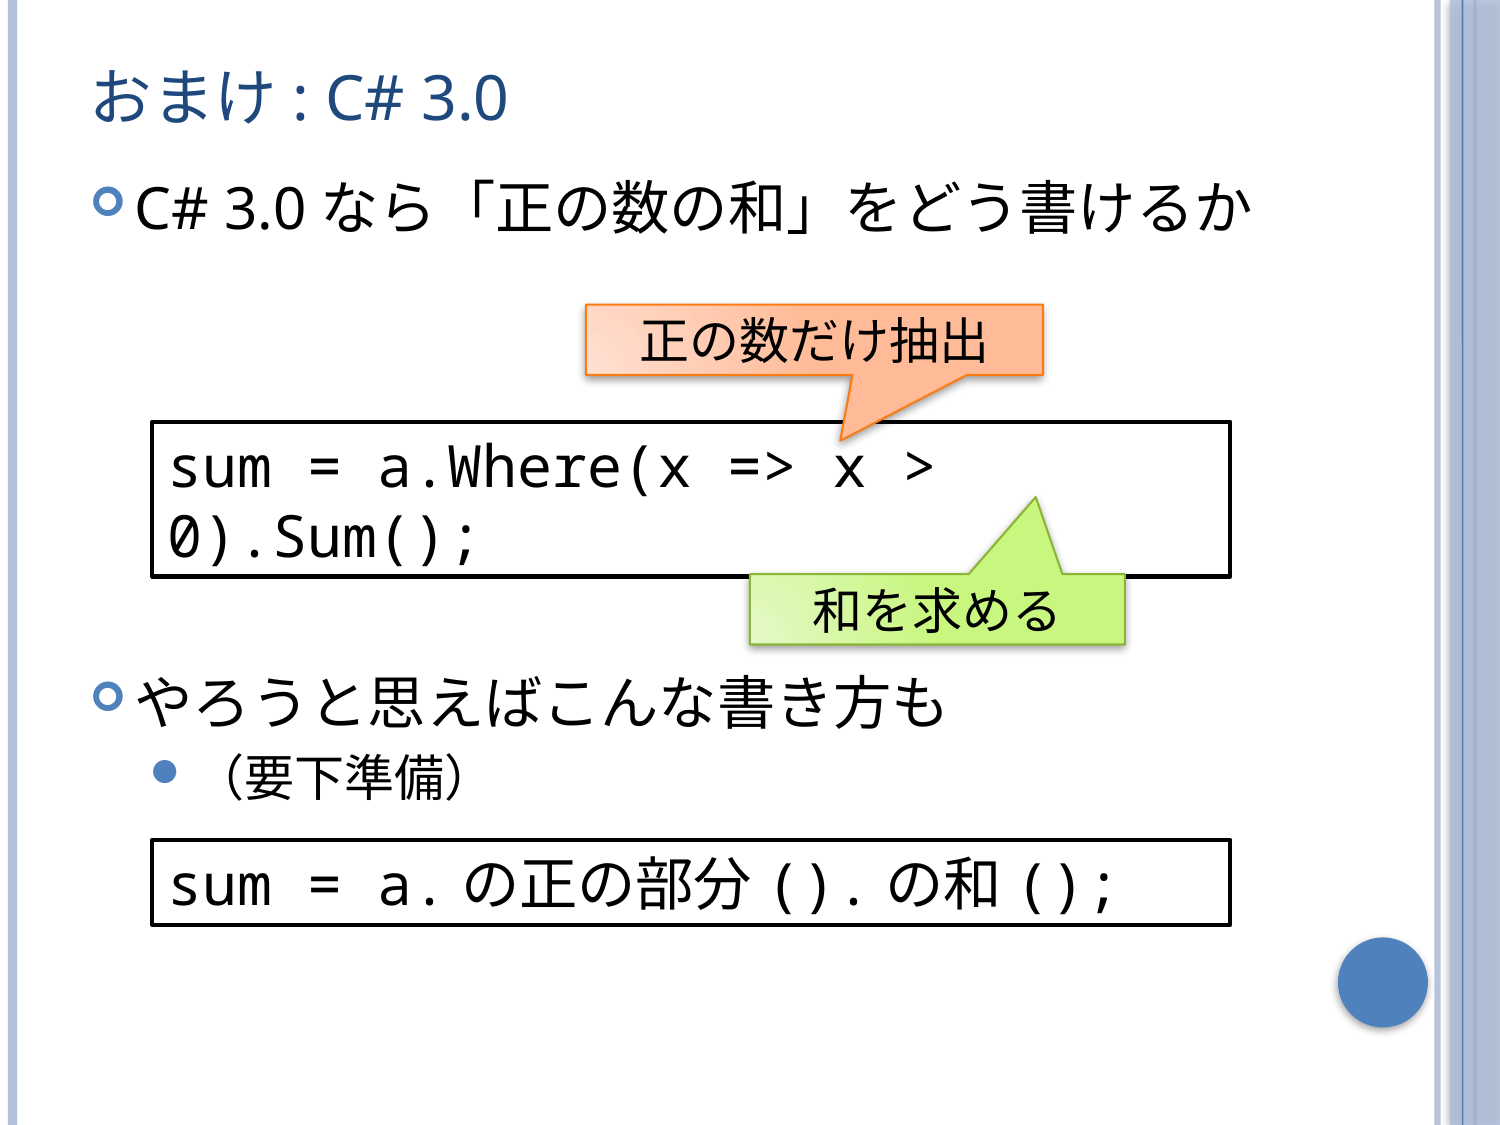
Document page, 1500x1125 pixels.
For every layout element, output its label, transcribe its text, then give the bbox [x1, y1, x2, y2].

text_box 正の数だけ抽出 [584, 303, 1045, 442]
list C# 3.0なら「正の数の和」をどう書けるか やろうと思えばこんな書き方も （要下準備） [75, 164, 1325, 1062]
title おまけ: C# 3.0 [75, 45, 1325, 141]
text_box 和を求める [748, 496, 1126, 646]
text_box sum = a.Where(x => x > 0).Sum(); [150, 420, 1232, 579]
text_box sum = a.の正の部分().の和(); [150, 838, 1232, 927]
